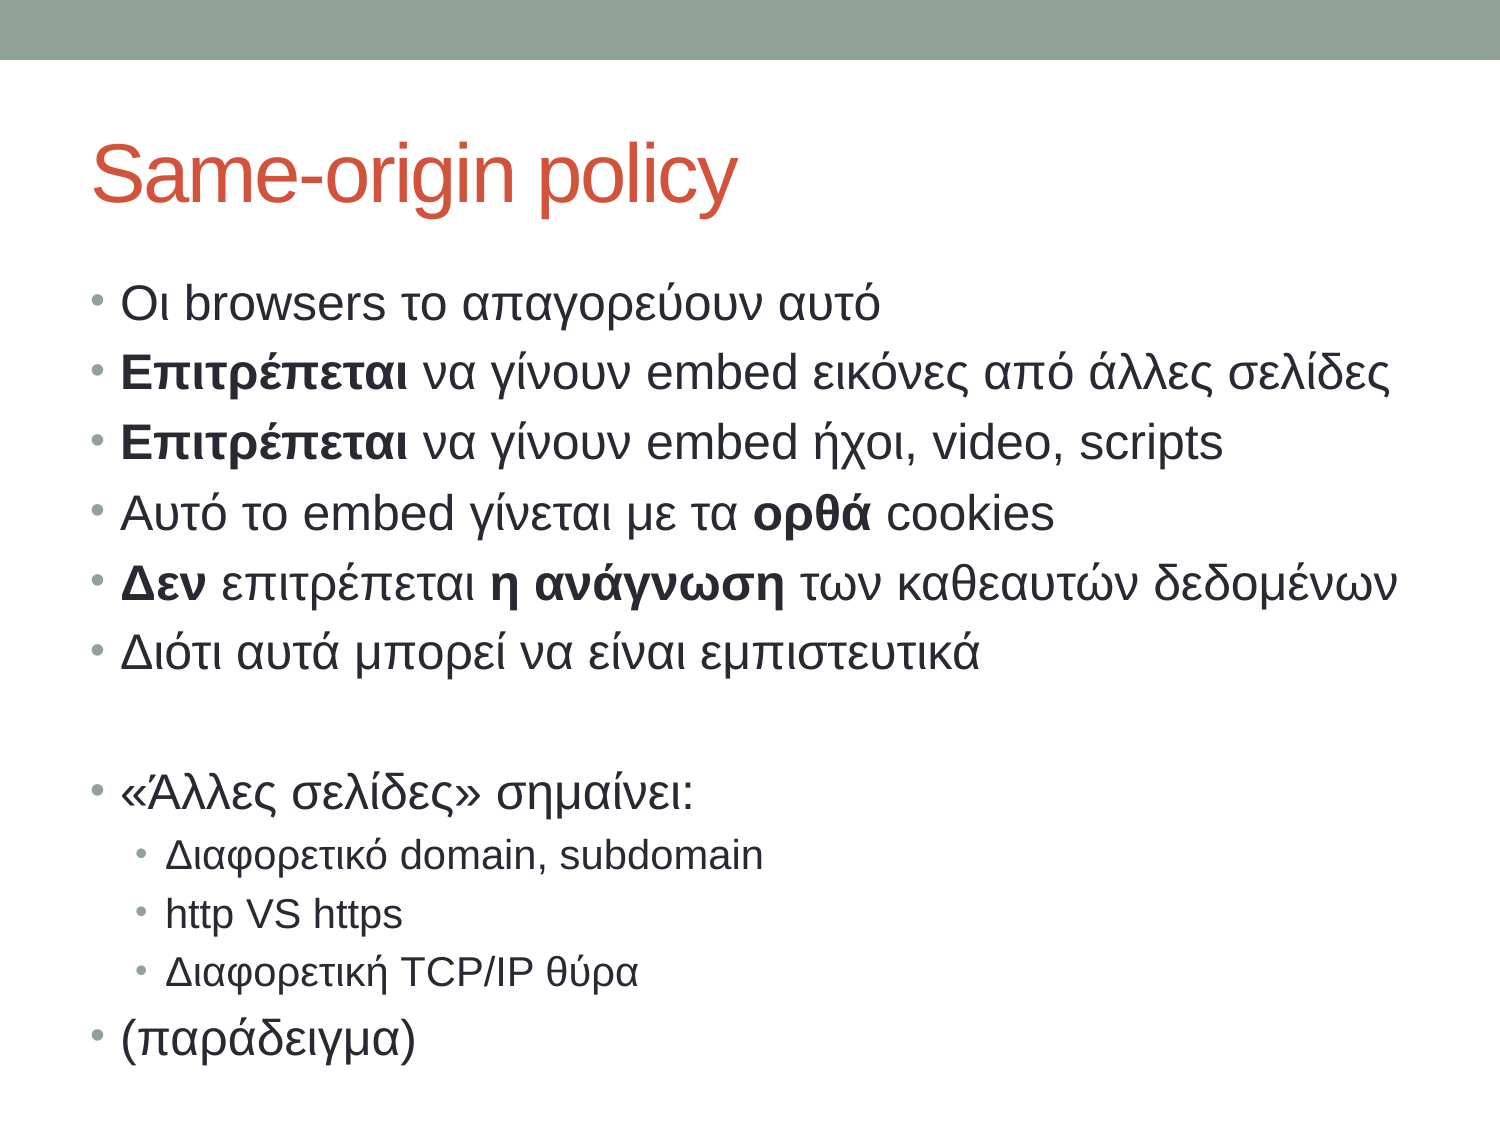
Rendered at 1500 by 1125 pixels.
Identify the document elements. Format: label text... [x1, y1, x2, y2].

title Same-origin policy [75, 87, 1425, 250]
list Οι browsers το απαγορεύουν αυτό Επιτρέπεται να γίνουν embed εικόνες από άλλες σελίδες Επιτρέπεται να γίνουν embed ήχοι, video, scripts Αυτό το embed γίνεται με τα ορθά cookies Δεν επιτρέπεται η ανάγνωση των καθεαυτών δεδομένων Διότι αυτά μπορεί να είναι εμπιστευτικά «Άλλες σελίδες» σημαίνει: Διαφορετικό domain, subdomain http VS https Διαφορετική TCP/IP θύρα (παράδειγμα) [75, 262, 1425, 1106]
